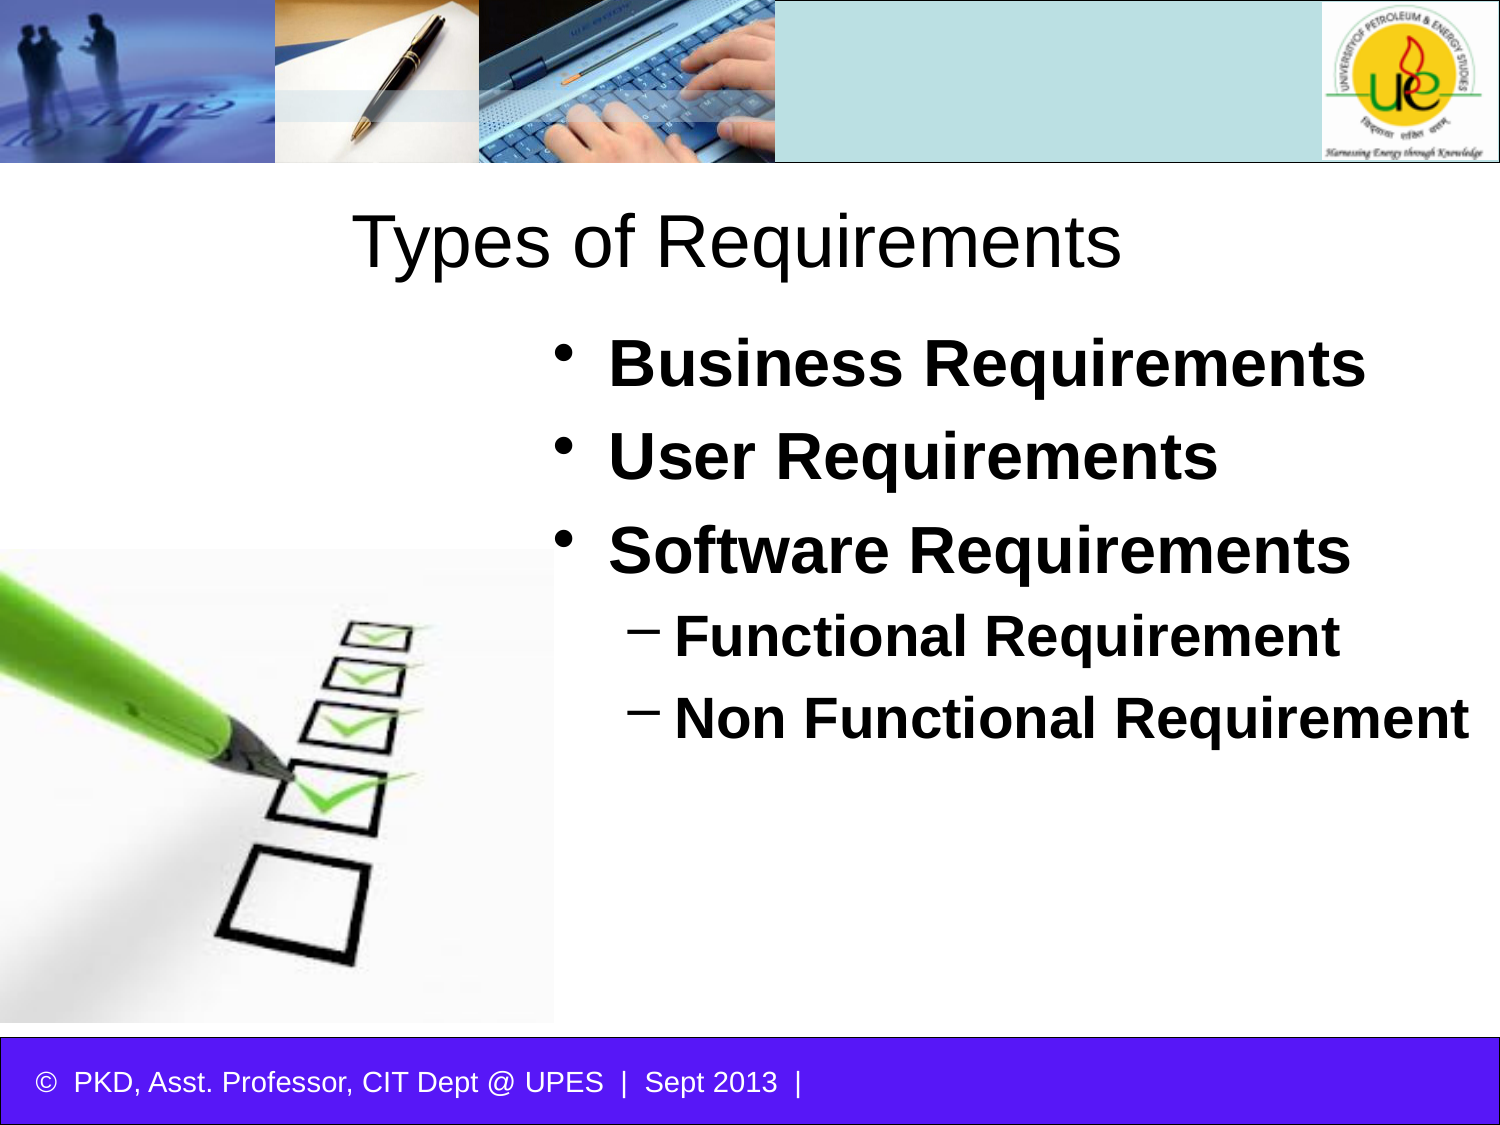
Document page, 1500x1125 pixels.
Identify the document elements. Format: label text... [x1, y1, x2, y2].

picture [0, 0, 775, 163]
title Types of Requirements [62, 162, 1413, 313]
picture [0, 549, 554, 1023]
list Business Requirements User Requirements Software Requirements Functional Requirement Non Functional Requirement [537, 312, 1500, 980]
picture [1322, 2, 1498, 160]
